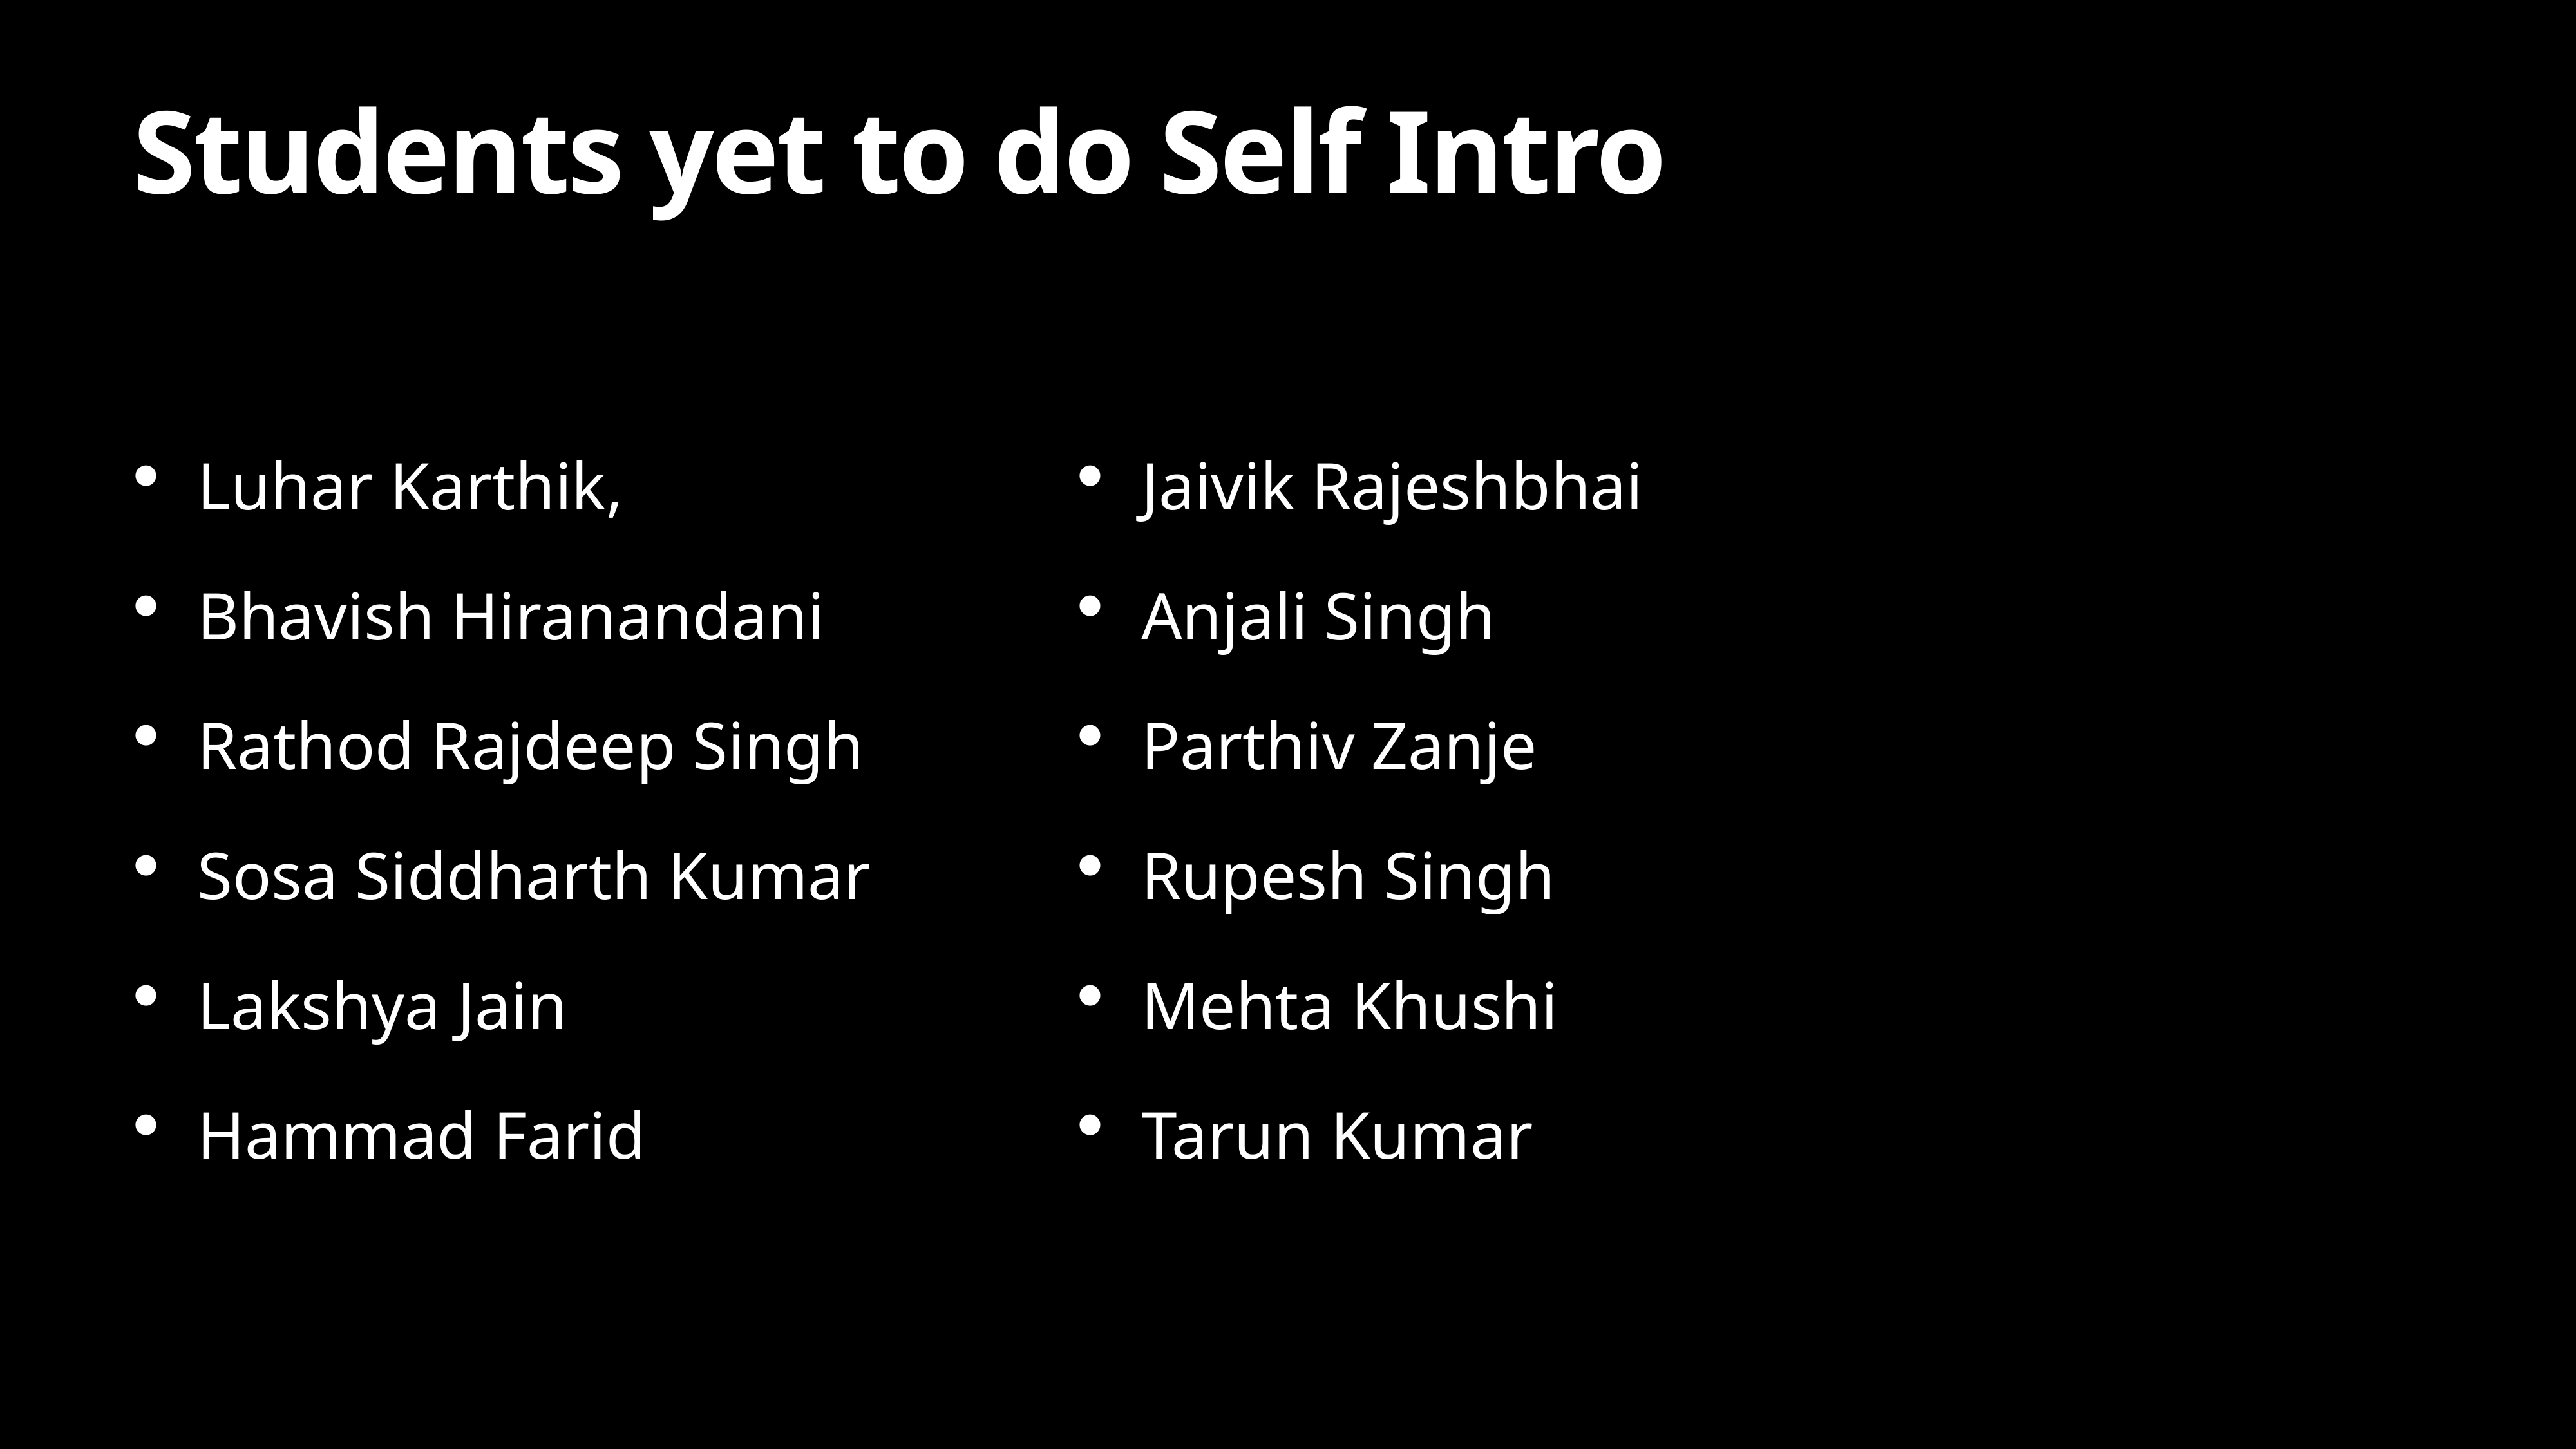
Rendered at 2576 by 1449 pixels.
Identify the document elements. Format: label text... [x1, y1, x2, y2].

text_box Jaivik Rajeshbhai Anjali Singh Parthiv Zanje Rupesh Singh Mehta Khushi Tarun Kumar [1071, 448, 1957, 1321]
title Students yet to do Self Intro [127, 100, 2449, 252]
list Luhar Karthik, Bhavish Hiranandani Rathod Rajdeep Singh Sosa Siddharth Kumar Lakshya Jain Hammad Farid [127, 448, 1014, 1321]
